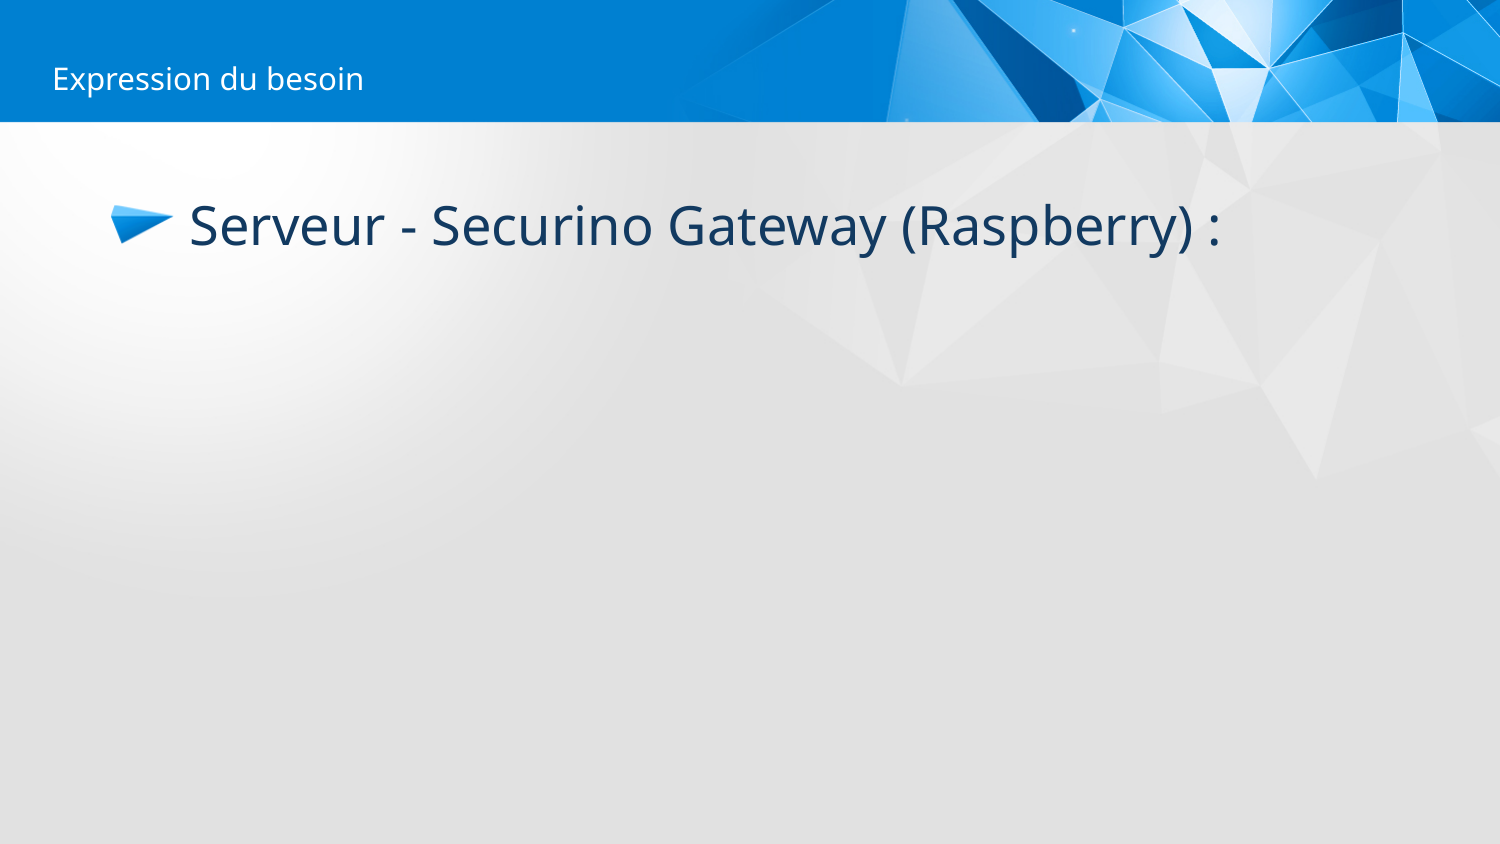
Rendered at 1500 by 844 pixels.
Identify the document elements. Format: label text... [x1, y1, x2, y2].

list Serveur - Securino Gateway (Raspberry) : [92, 183, 1387, 741]
list Expression du besoin [52, 58, 636, 104]
picture [0, 0, 1500, 844]
